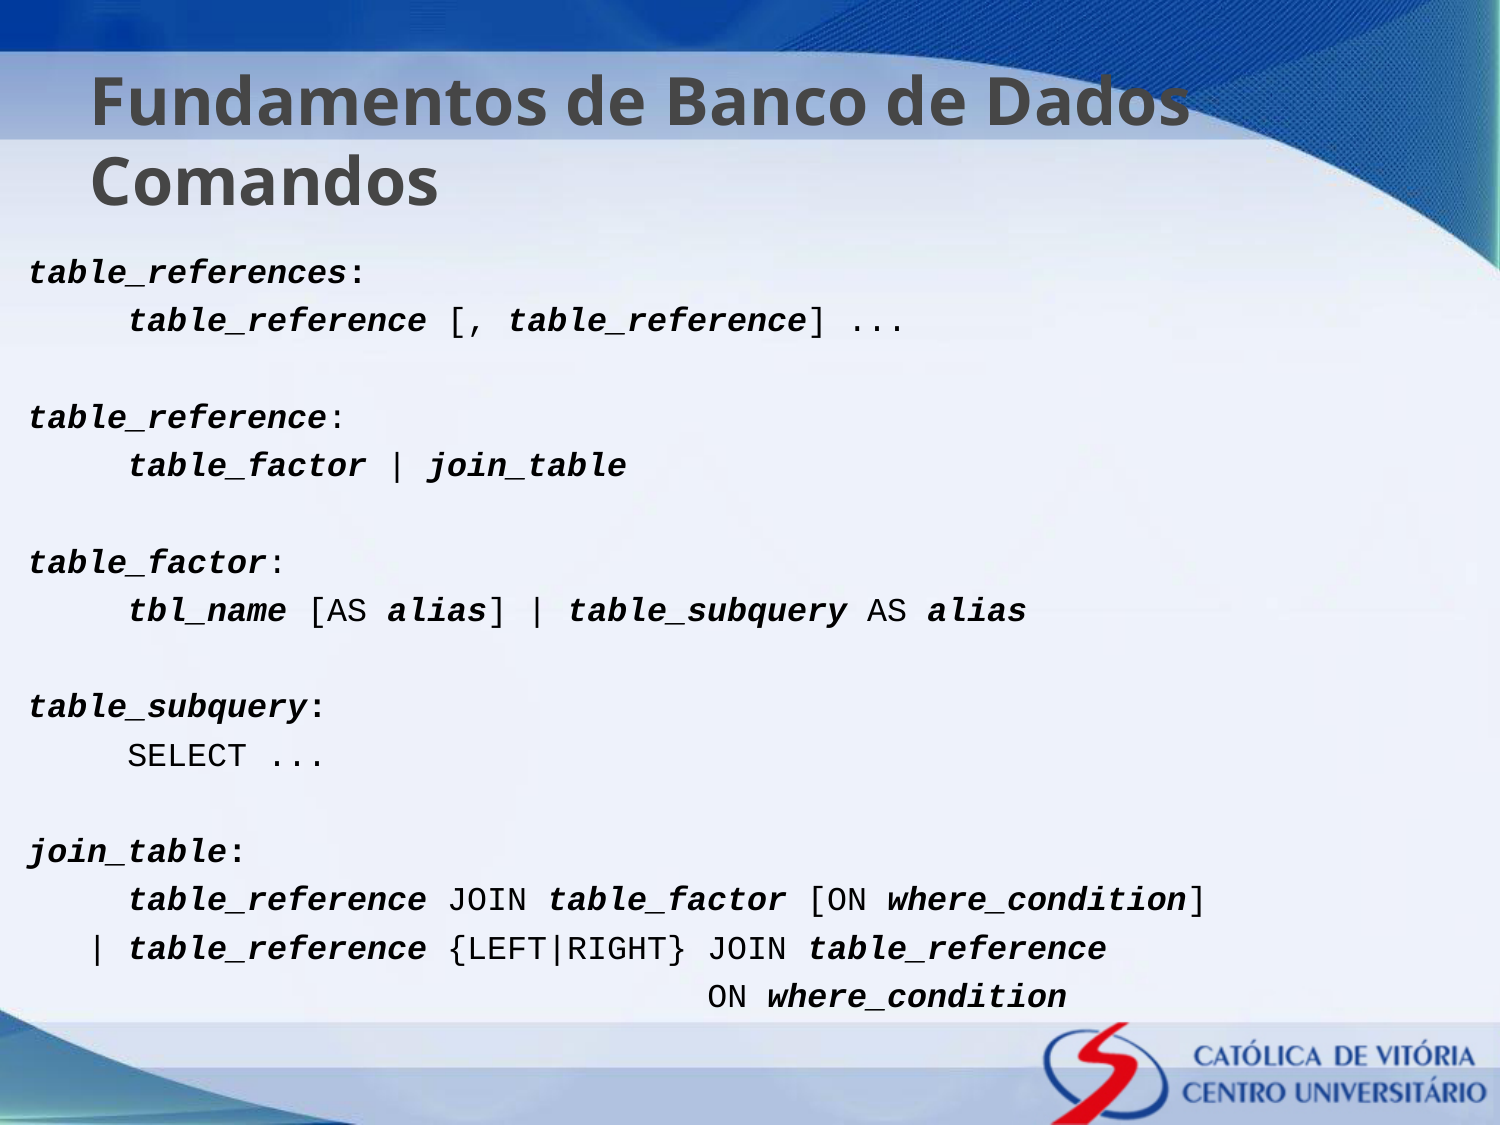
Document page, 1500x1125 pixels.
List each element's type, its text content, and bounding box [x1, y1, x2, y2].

picture [0, 0, 1500, 1125]
title Fundamentos de Banco de Dados Comandos [75, 45, 1425, 233]
list table_references: table_reference [, table_reference] ... table_reference: table_factor | join_table table_factor: tbl_name [AS alias] | table_subquery AS alias table_subquery: SELECT ... join_table: table_reference JOIN table_factor [ON where_condition] | table_reference {LEFT|RIGHT} JOIN table_reference ON where_condition [12, 243, 1488, 1113]
